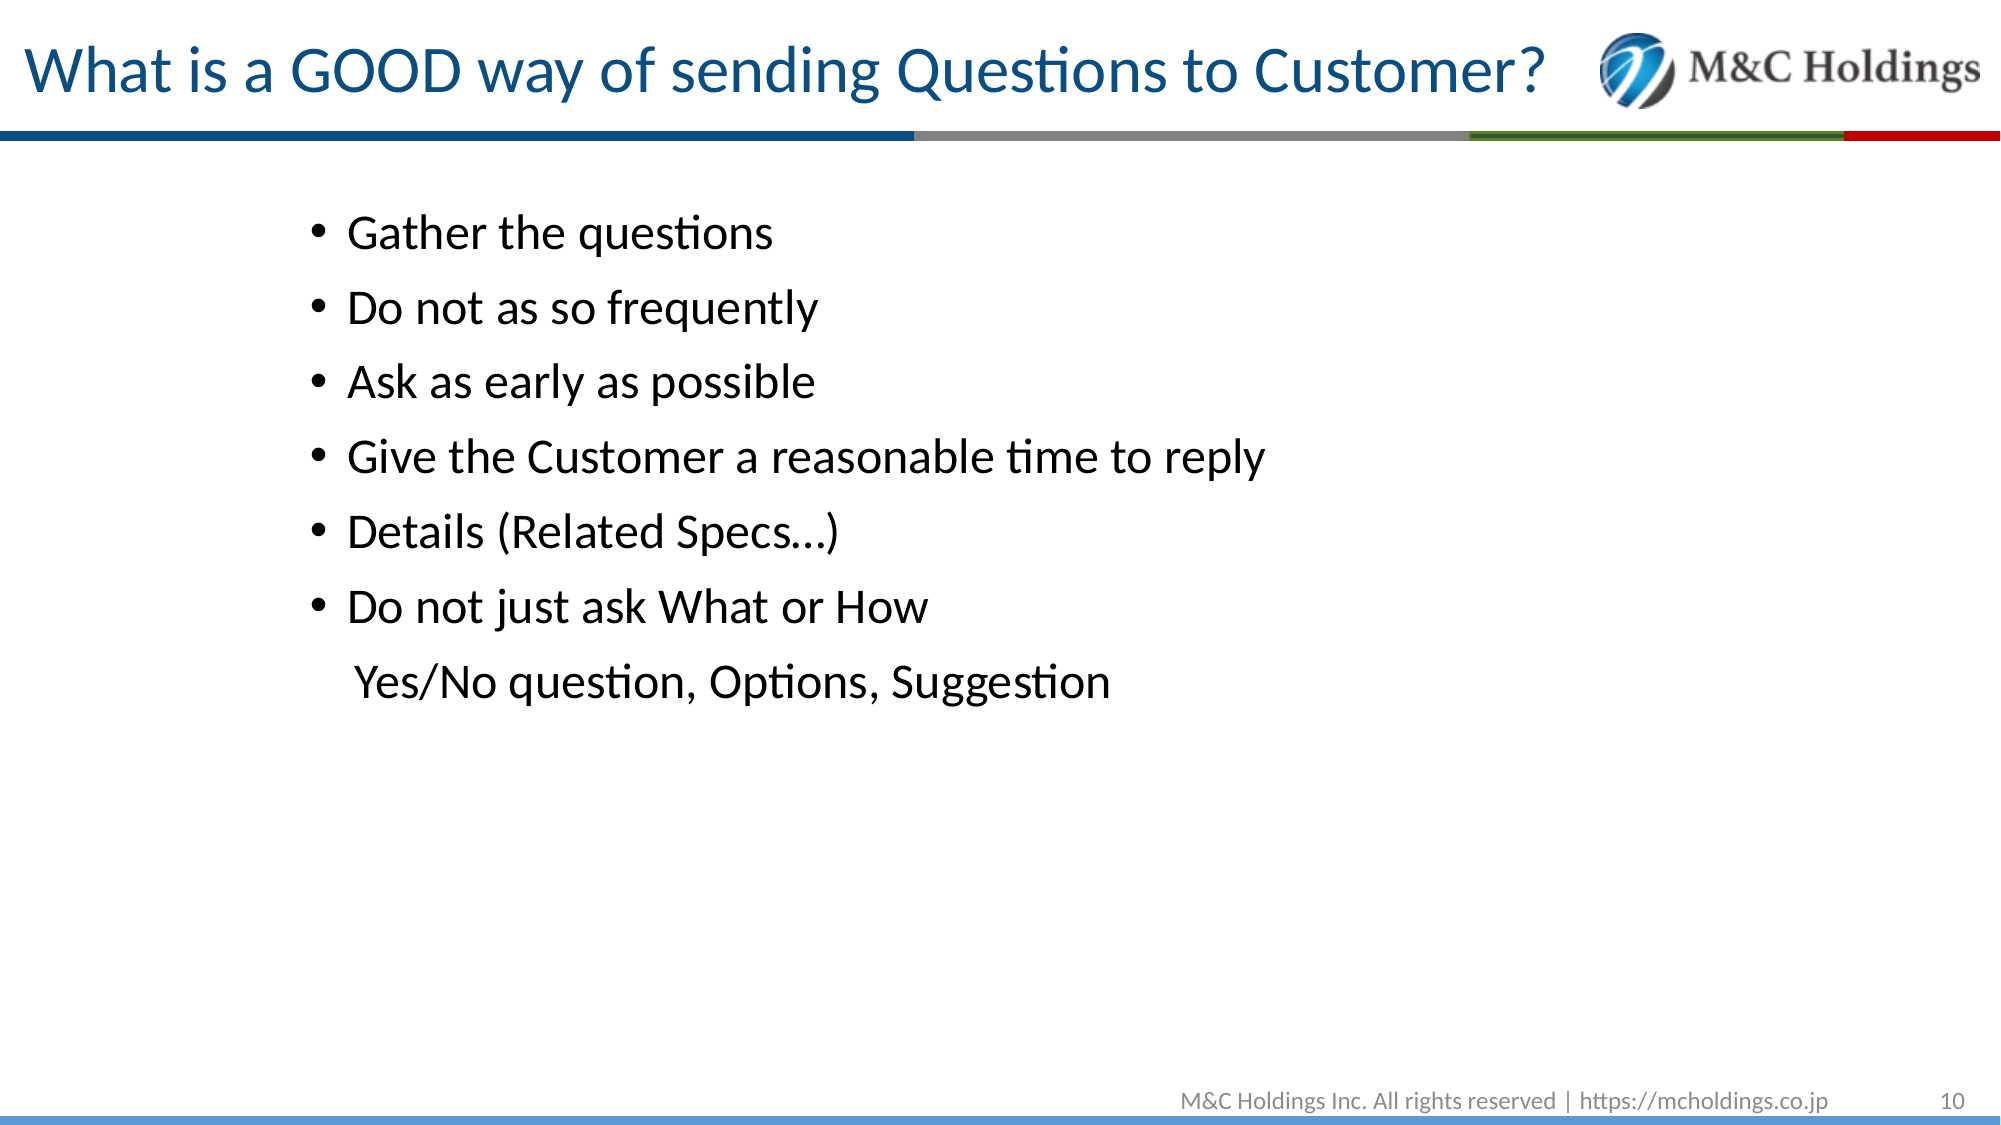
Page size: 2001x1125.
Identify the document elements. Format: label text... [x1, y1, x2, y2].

picture [1601, 33, 1980, 109]
slide_number 10 [1899, 1062, 1980, 1122]
footer M&C Holdings Inc. All rights reserved | https://mcholdings.co.jp [662, 1062, 1845, 1122]
title What is a GOOD way of sending Questions to Customer? [9, 10, 1601, 131]
list Gather the questions Do not as so frequently Ask as early as possible Give the Customer a reasonable time to reply Details (Related Specs…) Do not just ask What or How Yes/No question, Options, Suggestion [294, 198, 1592, 796]
